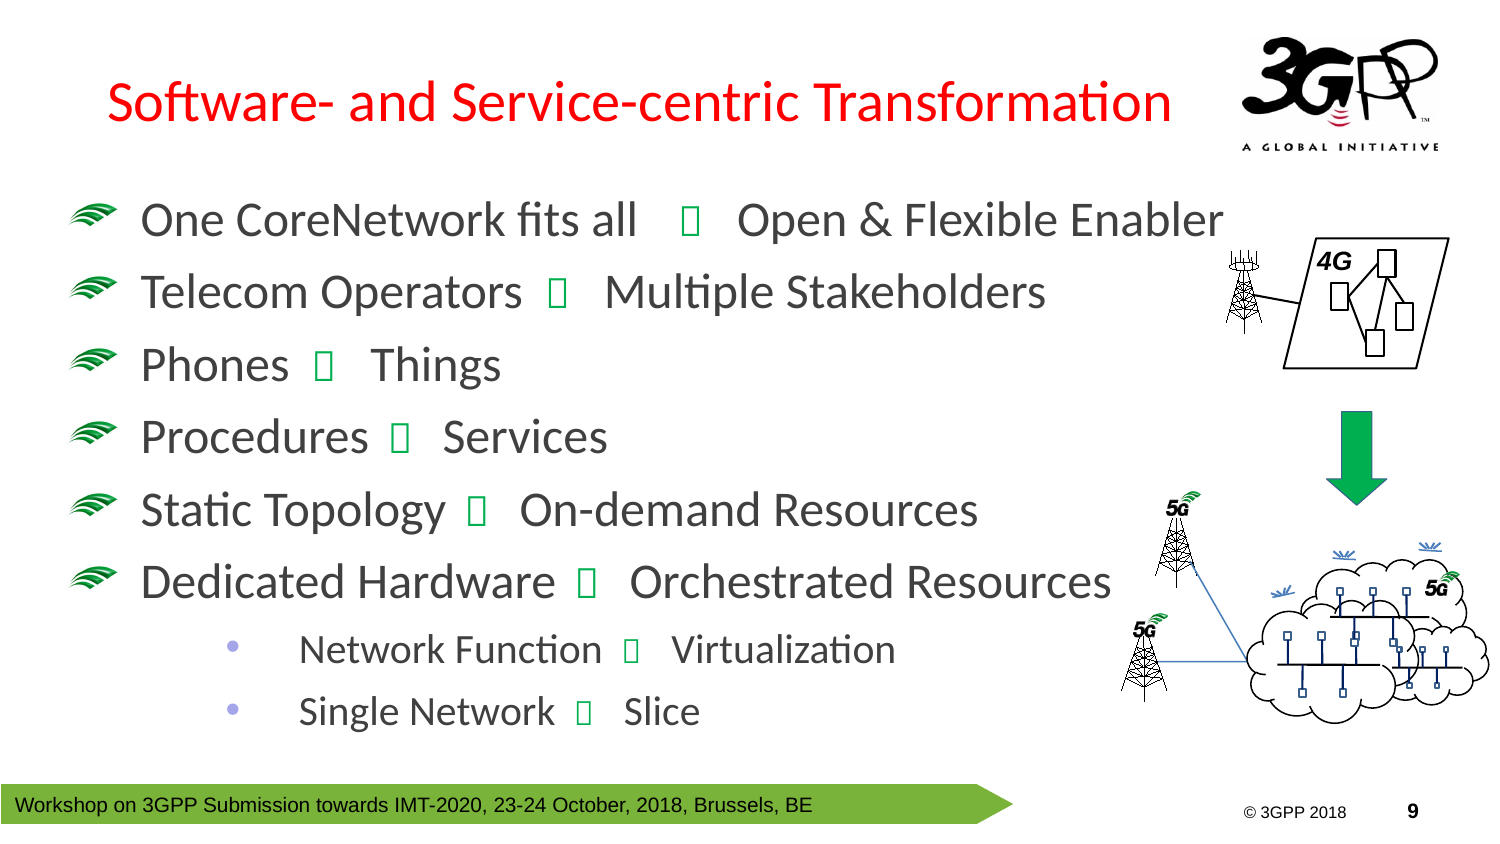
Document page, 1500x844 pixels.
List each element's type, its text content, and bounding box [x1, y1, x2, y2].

picture [65, 271, 119, 307]
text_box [1121, 480, 1489, 724]
picture [65, 488, 119, 524]
picture [65, 198, 119, 234]
picture [1242, 37, 1438, 151]
list One CoreNetwork fits all  Open & Flexible Enabler Telecom Operators  Multiple Stakeholders Phones  Things Procedures  Services Static Topology  On-demand Resources Dedicated Hardware  Orchestrated Resources Network Function  Virtualization Single Network  Slice [50, 178, 1427, 774]
picture [65, 561, 119, 597]
picture [65, 416, 119, 452]
text_box [1324, 409, 1389, 479]
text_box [1225, 236, 1449, 369]
picture [65, 343, 119, 379]
title Software- and Service-centric Transformation [80, 28, 1201, 169]
